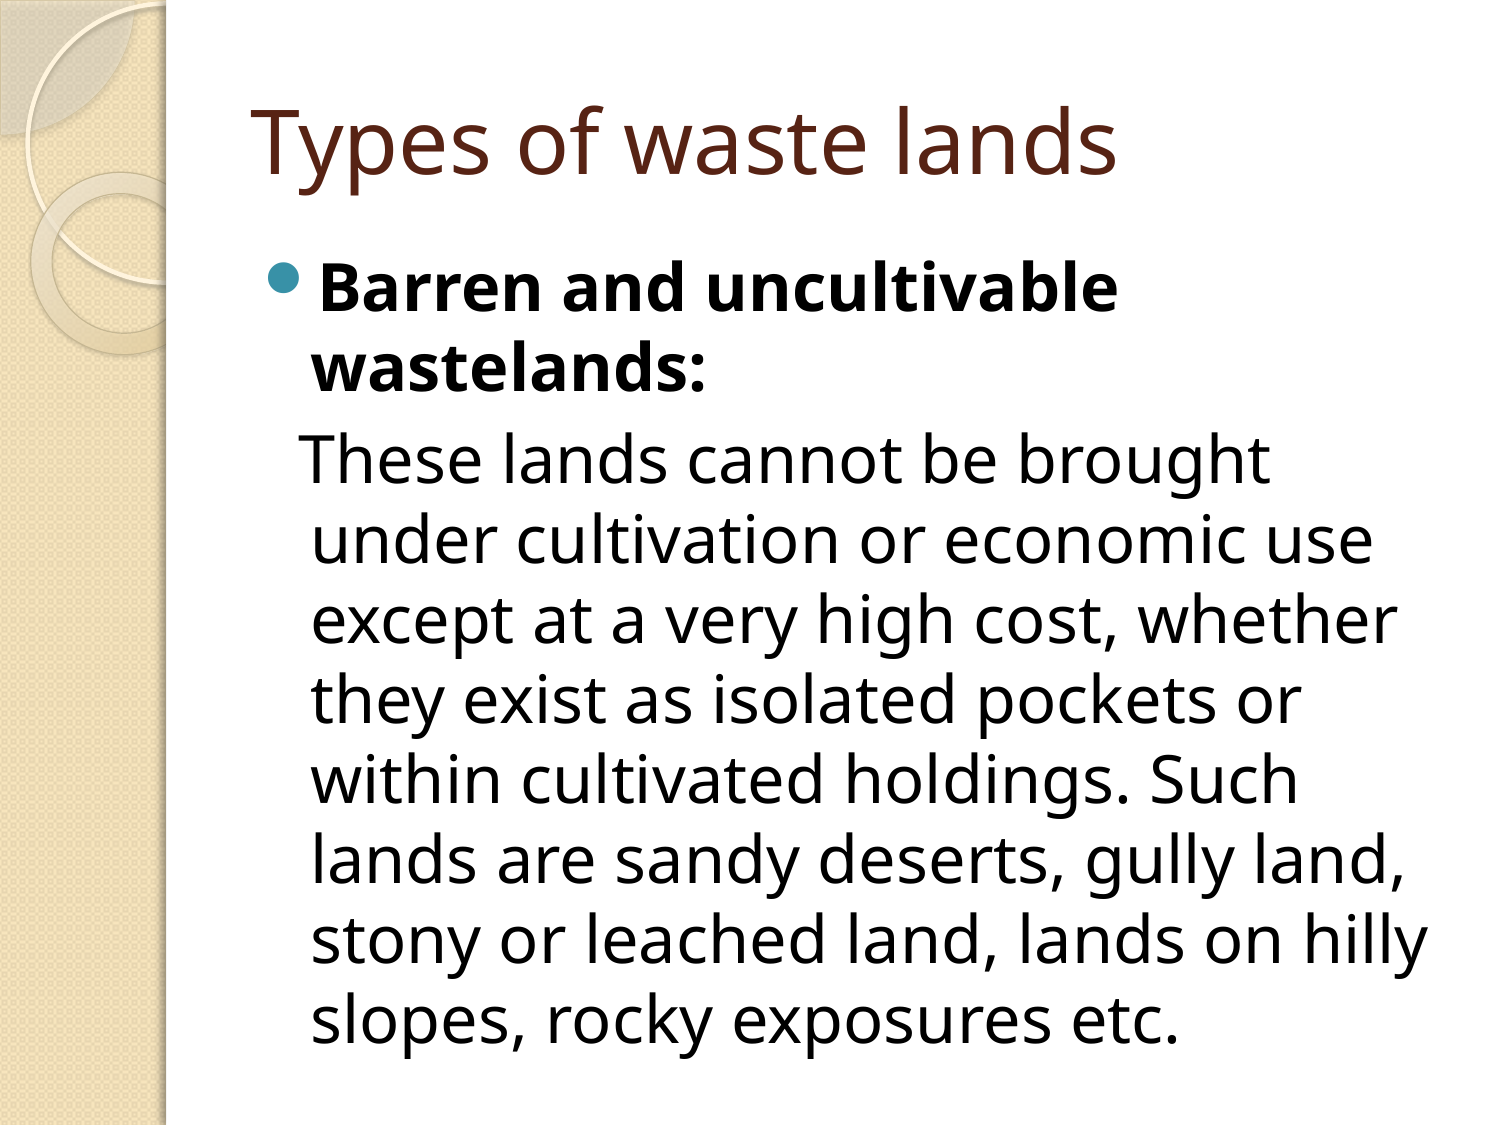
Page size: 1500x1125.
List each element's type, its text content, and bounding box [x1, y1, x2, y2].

title Types of waste lands [235, 45, 1466, 233]
list Barren and uncultivable wastelands: These lands cannot be brought under cultivation or economic use except at a very high cost, whether they exist as isolated pockets or within cultivated holdings. Such lands are sandy deserts, gully land, stony or leached land, lands on hilly slopes, rocky exposures etc. [235, 237, 1466, 1025]
